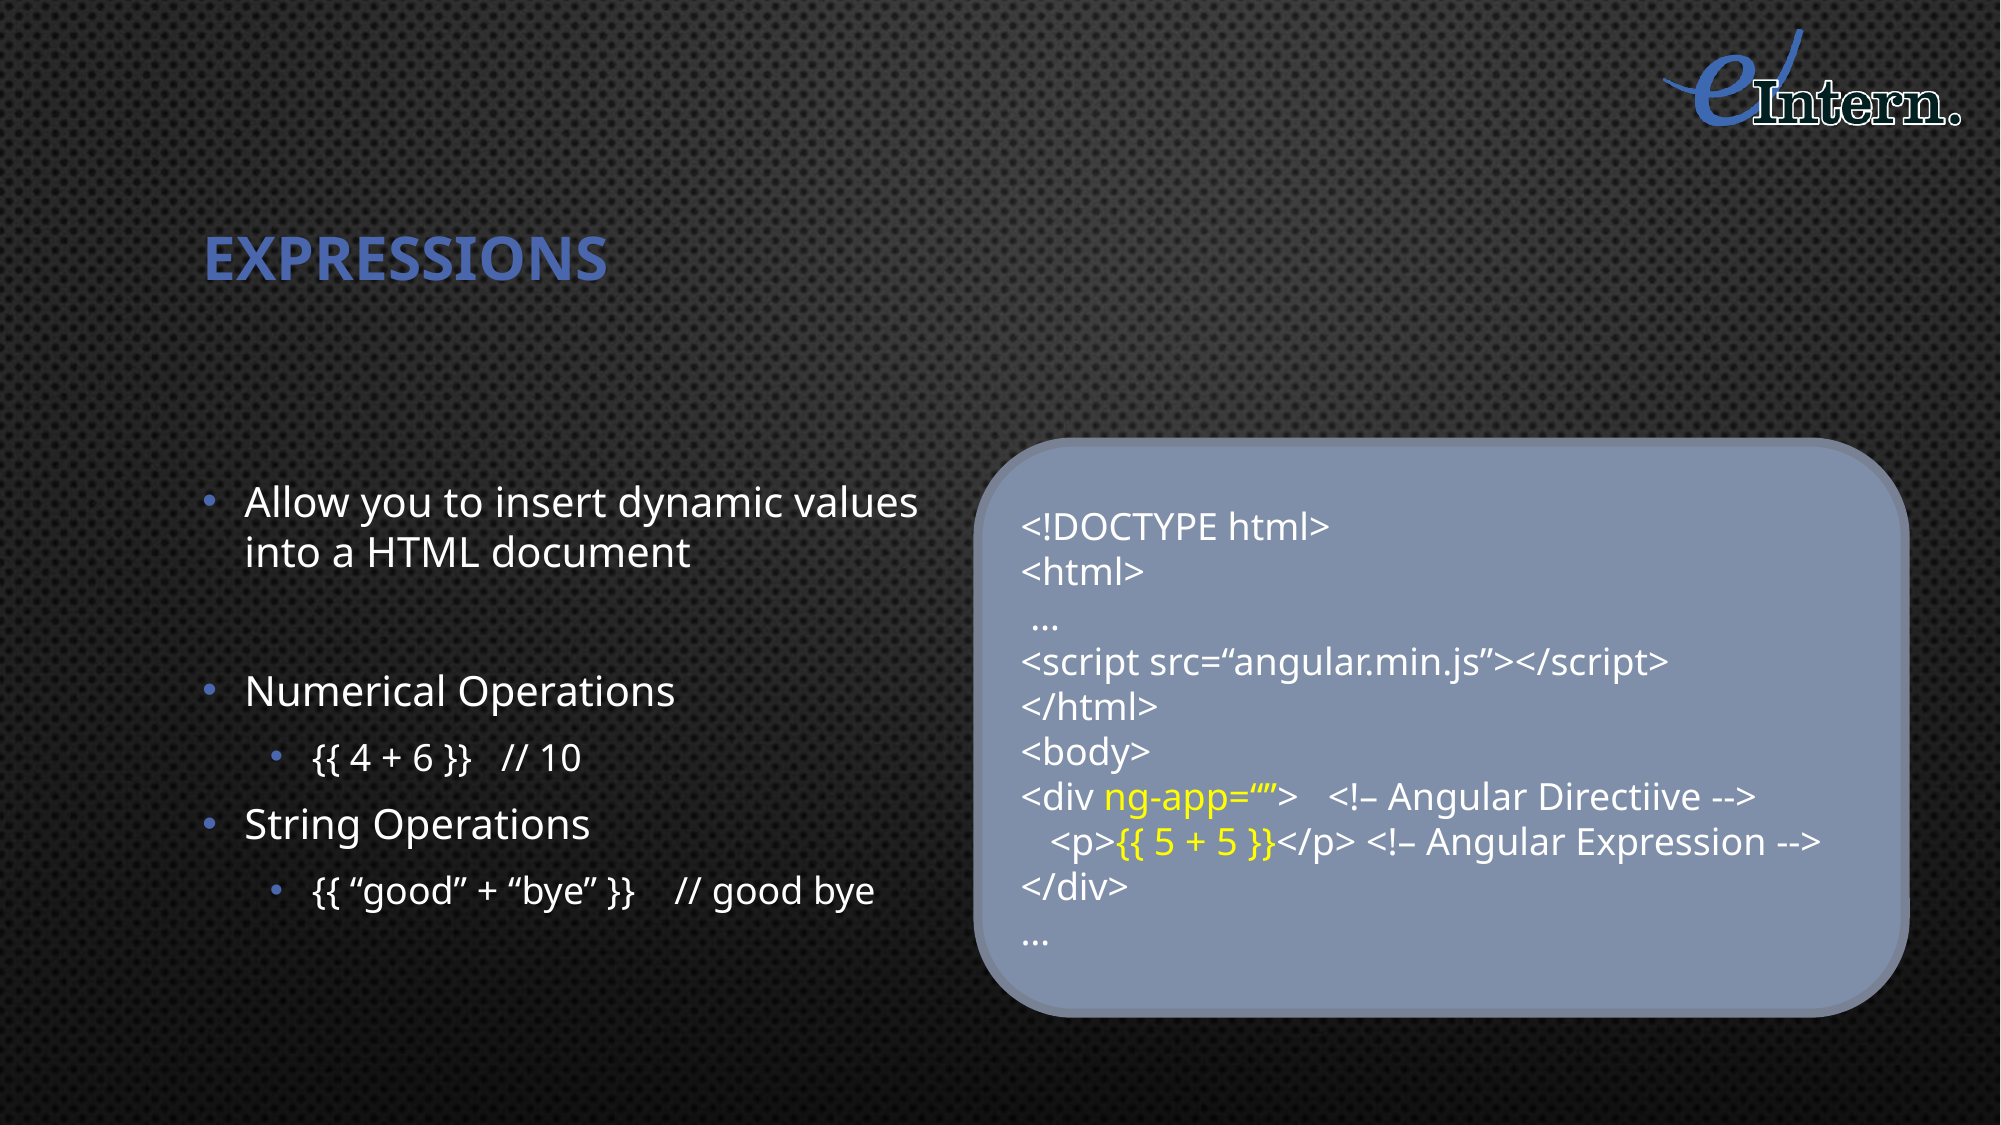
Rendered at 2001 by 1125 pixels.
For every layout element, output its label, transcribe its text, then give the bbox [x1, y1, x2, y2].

title Expressions [187, 99, 1813, 413]
text_box <!DOCTYPE html> <html> … <script src=“angular.min.js”></script> </html> <body> <div ng-app=“”> <!– Angular Directiive --> <p>{{ 5 + 5 }}</p> <!– Angular Expression --> </div> … [973, 437, 1910, 1018]
list Allow you to insert dynamic values into a HTML document Numerical Operations {{ 4 + 6 }} // 10 String Operations {{ “good” + “bye” }} // good bye [187, 437, 978, 950]
picture [0, 0, 2001, 1125]
